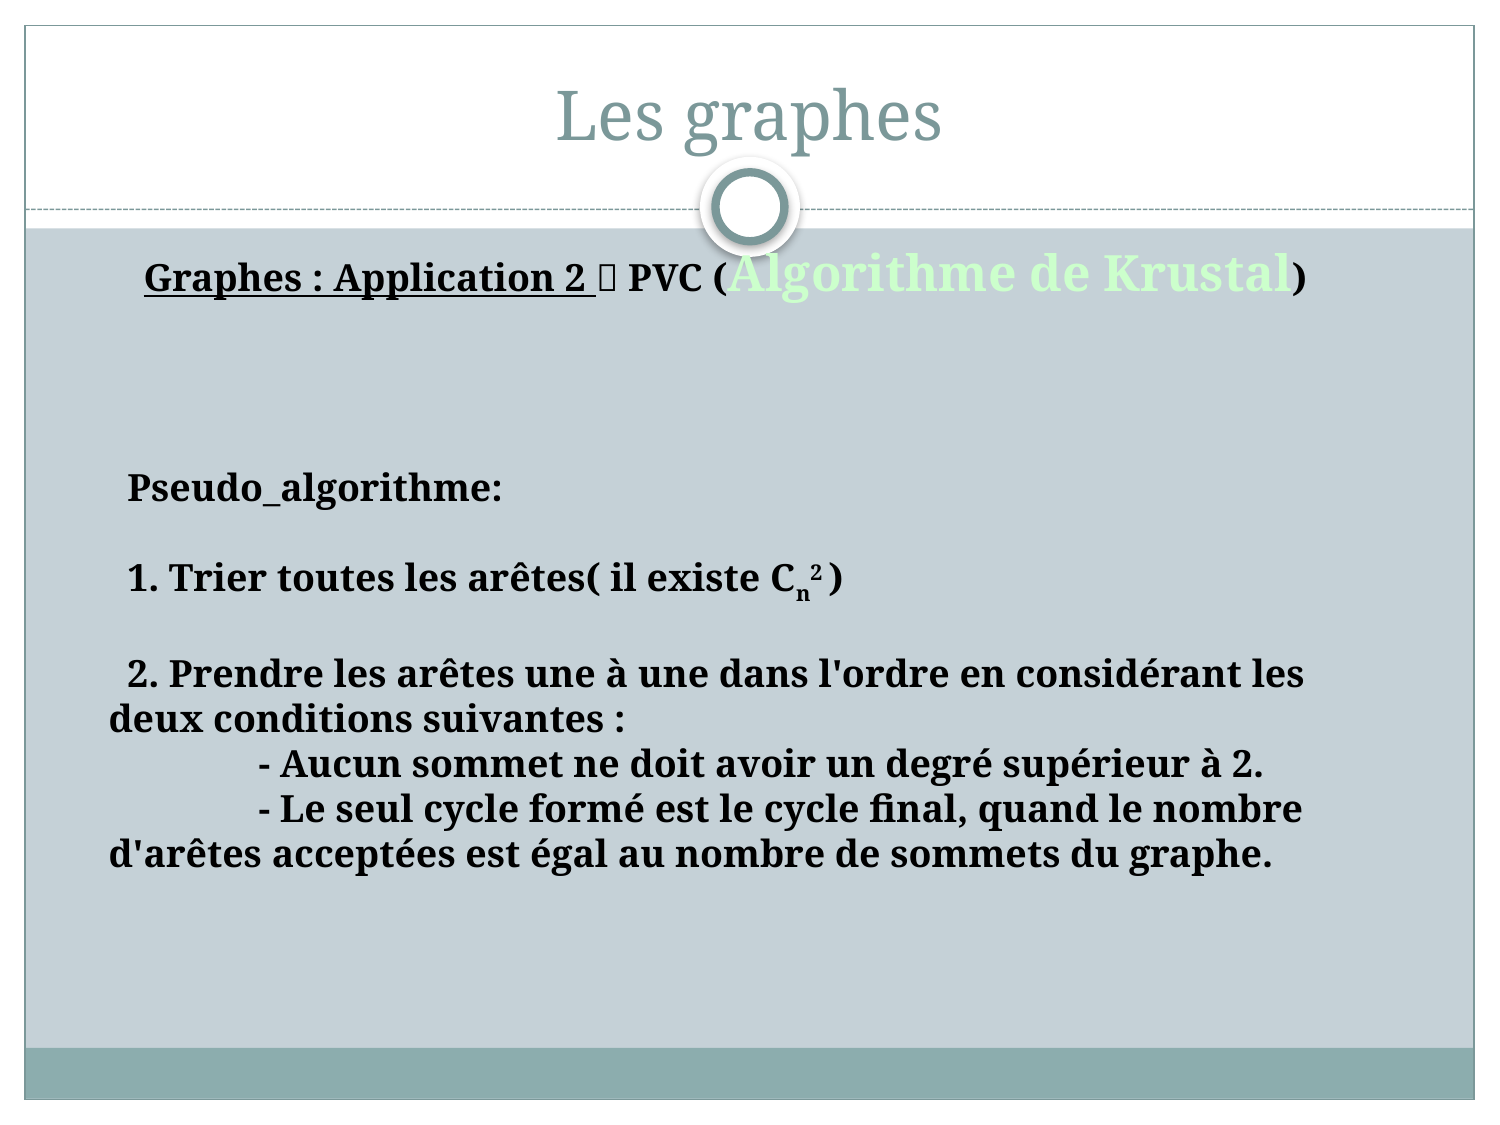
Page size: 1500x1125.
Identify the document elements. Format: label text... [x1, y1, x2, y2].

text_box Pseudo_algorithme: 1. Trier toutes les arêtes( il existe Cn2 ) 2. Prendre les arêtes une à une dans l'ordre en considérant les deux conditions suivantes : - Aucun sommet ne doit avoir un degré supérieur à 2. - Le seul cycle formé est le cycle final, quand le nombre d'arêtes acceptées est égal au nombre de sommets du graphe. [93, 456, 1336, 883]
title Les graphes [49, 37, 1450, 162]
text_box Graphes : Application 2  PVC (Algorithme de Krustal) [128, 234, 1407, 310]
